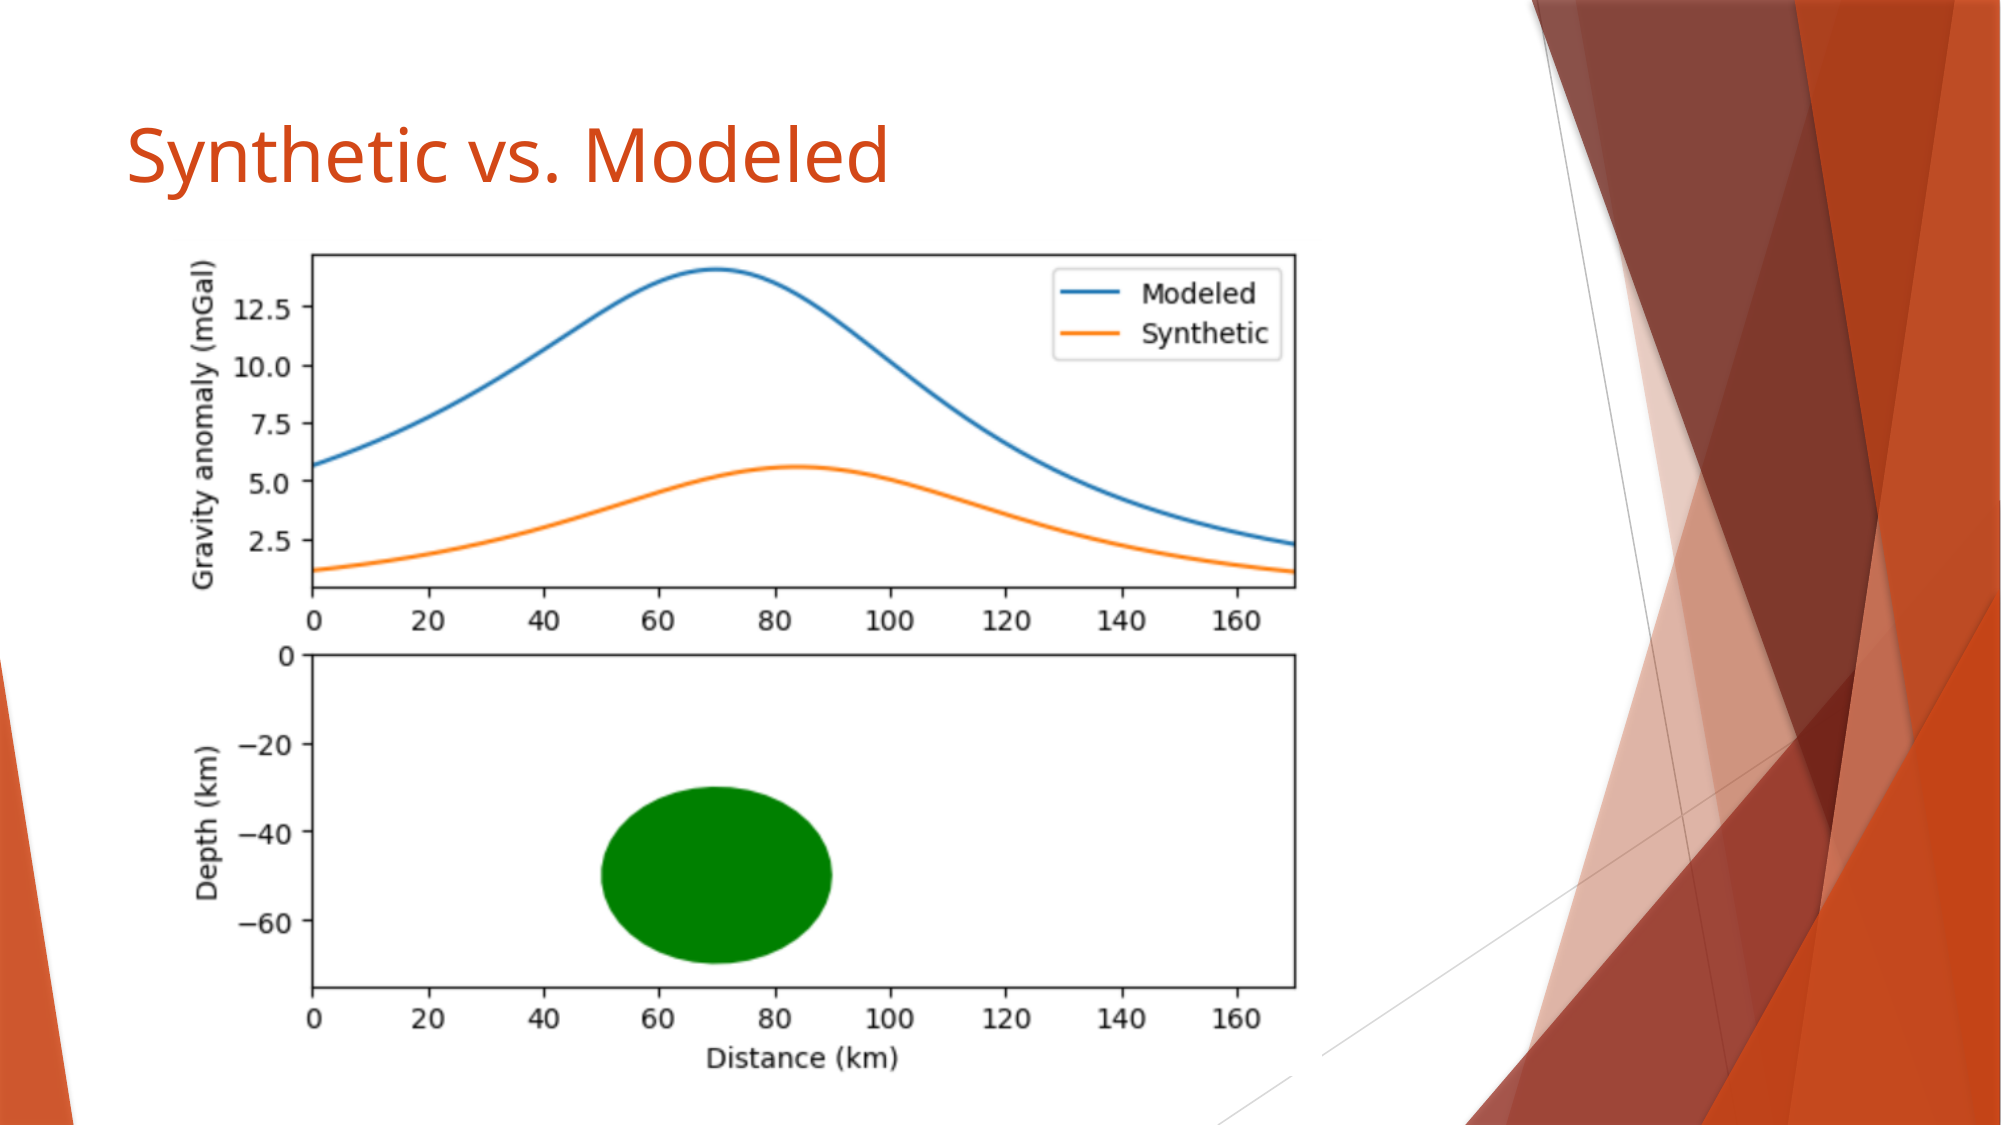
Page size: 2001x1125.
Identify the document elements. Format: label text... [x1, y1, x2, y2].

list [173, 238, 1322, 1077]
title Synthetic vs. Modeled [111, 99, 1522, 317]
